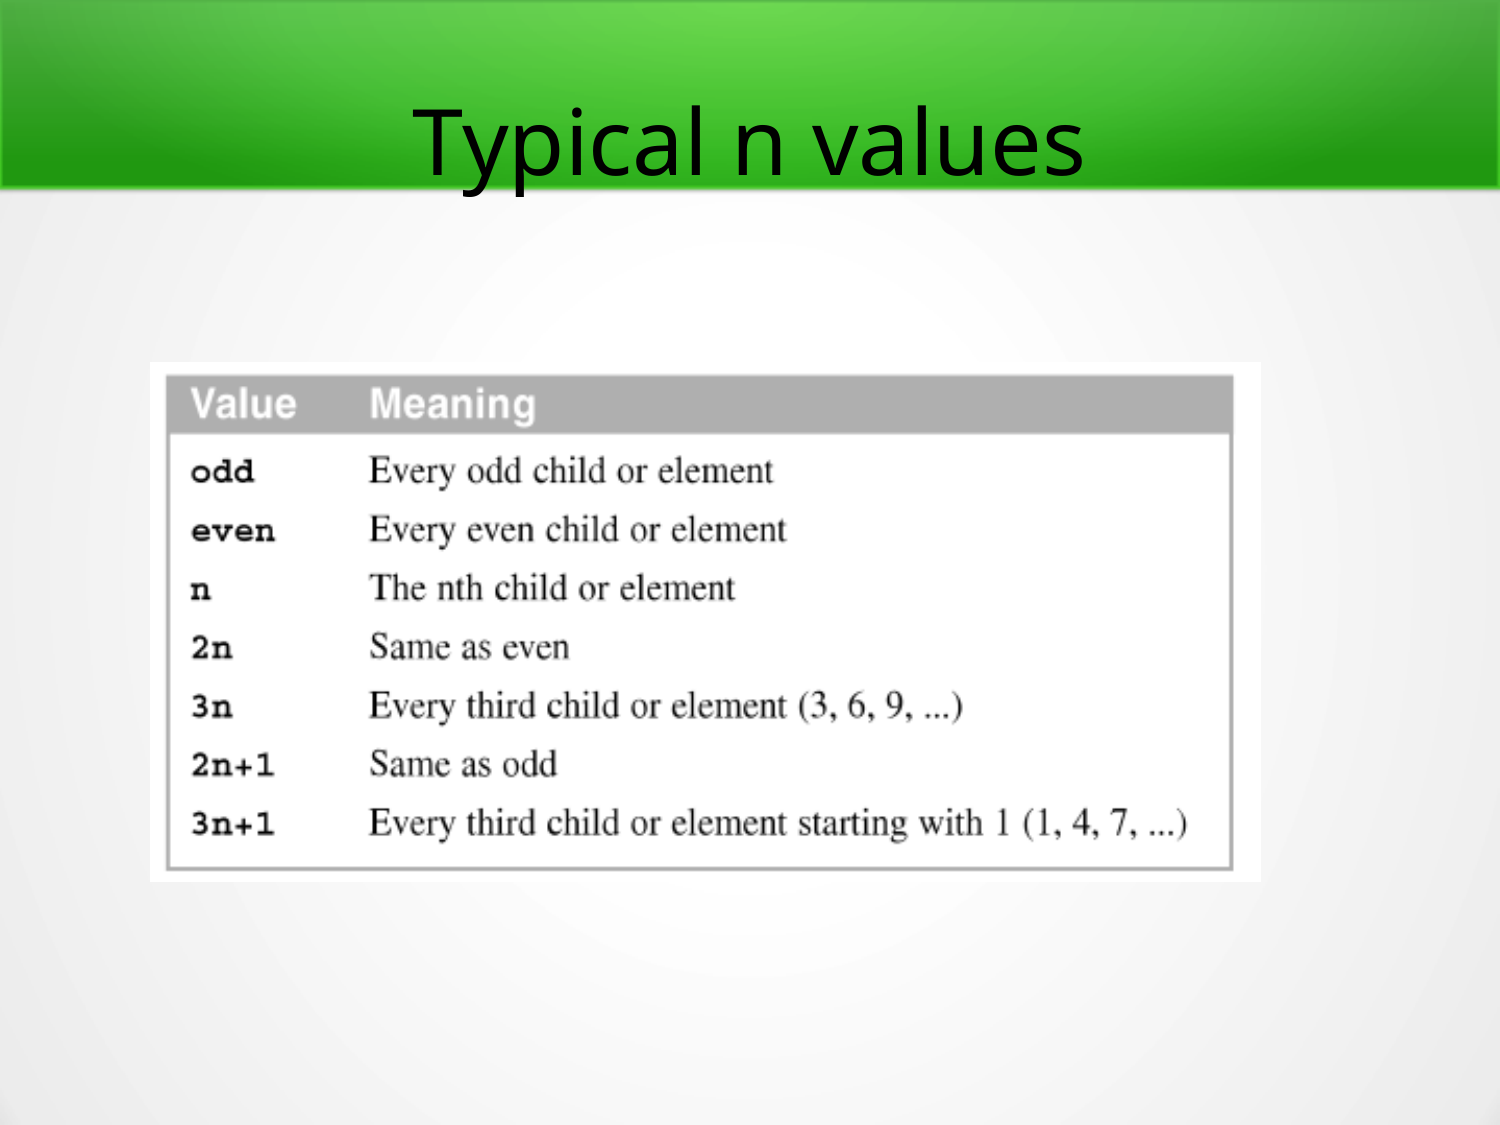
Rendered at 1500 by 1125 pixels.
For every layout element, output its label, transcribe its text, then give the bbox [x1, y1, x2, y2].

text_box Typical n values [75, 45, 1425, 233]
text_box [75, 262, 1425, 1005]
picture [0, 0, 1500, 1125]
